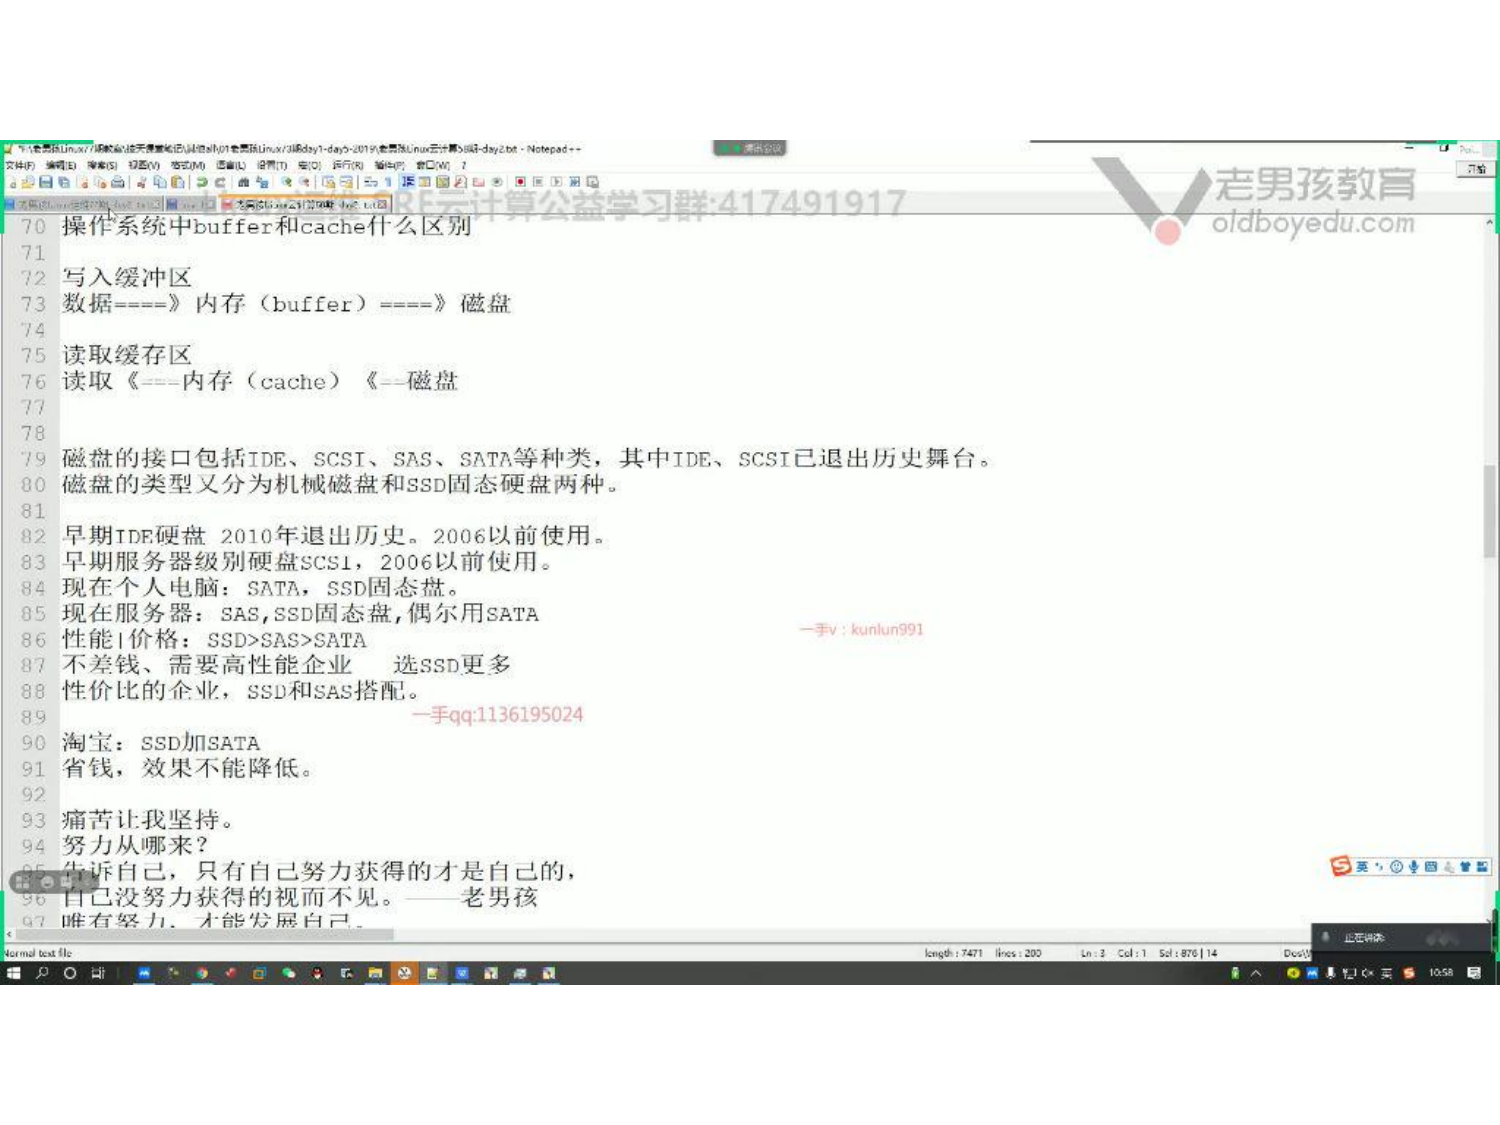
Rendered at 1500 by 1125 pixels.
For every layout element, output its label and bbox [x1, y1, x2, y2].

picture [0, 140, 1500, 985]
